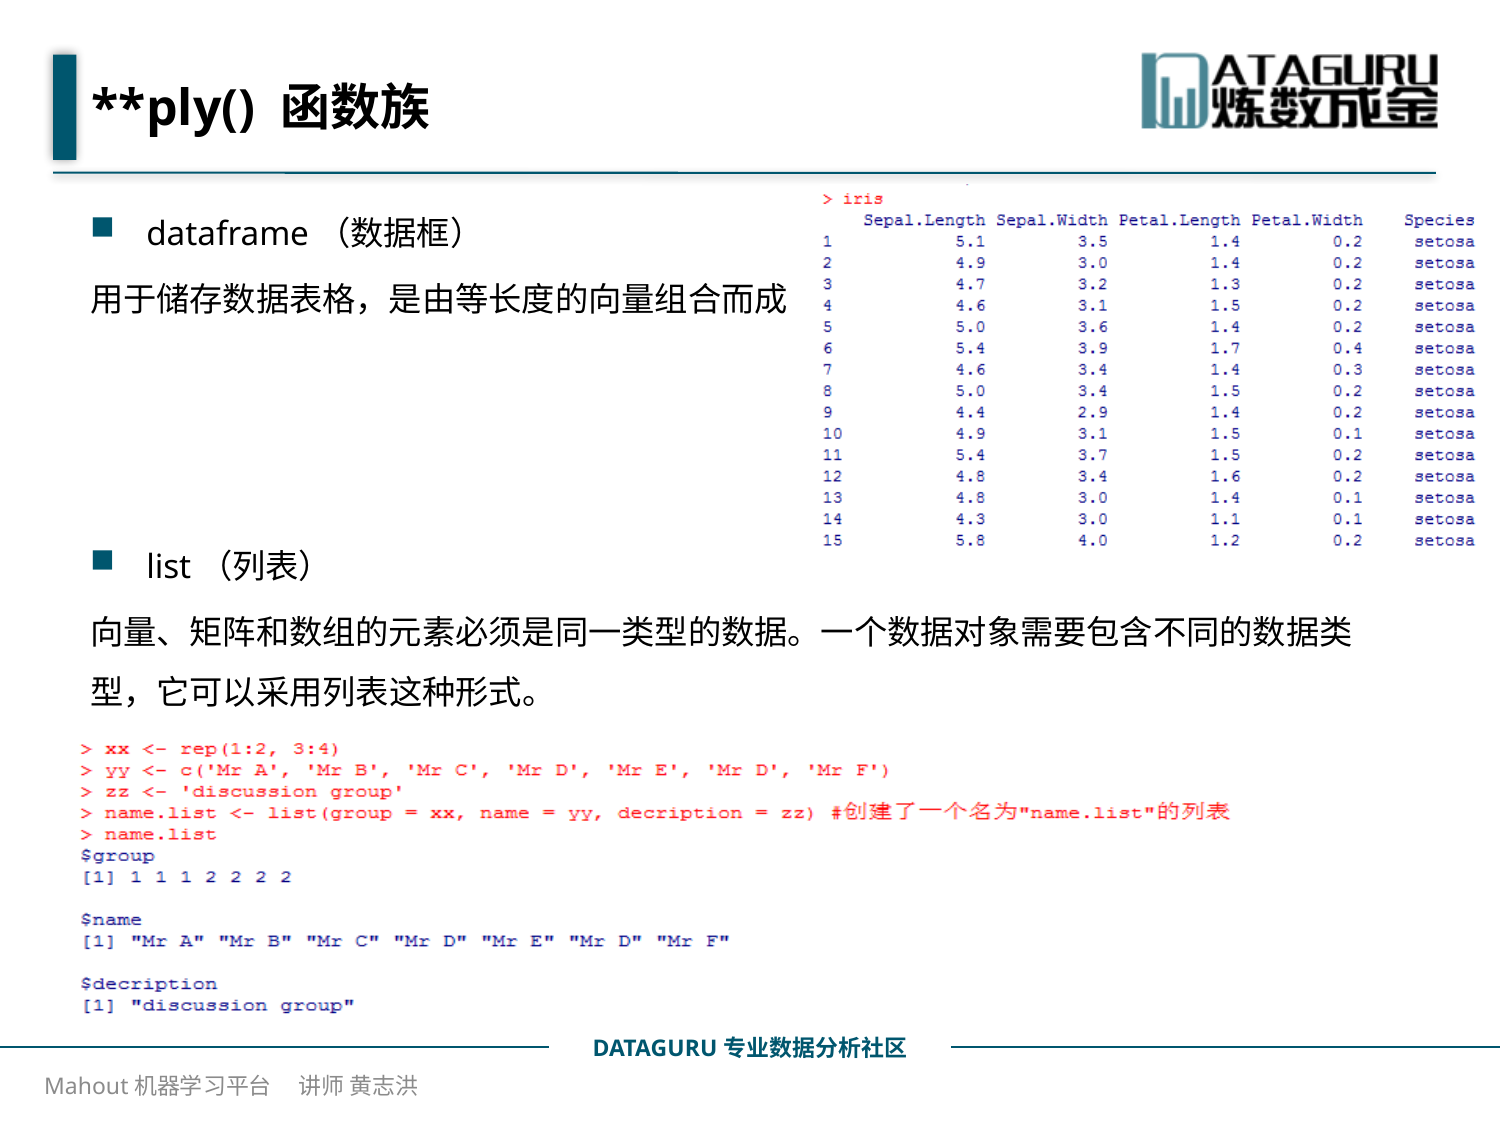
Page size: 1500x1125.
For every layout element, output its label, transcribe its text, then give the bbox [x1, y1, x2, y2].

picture [820, 183, 1483, 552]
picture [77, 730, 1243, 1024]
picture [1128, 42, 1452, 146]
list dataframe（数据框） 用于储存数据表格，是由等长度的向量组合而成 list（列表） 向量、矩阵和数组的元素必须是同一类型的数据。一个数据对象需要包含不同的数据类型，它可以采用列表这种形式。 [74, 184, 1426, 1024]
title **ply() 函数族 [76, 42, 1095, 169]
